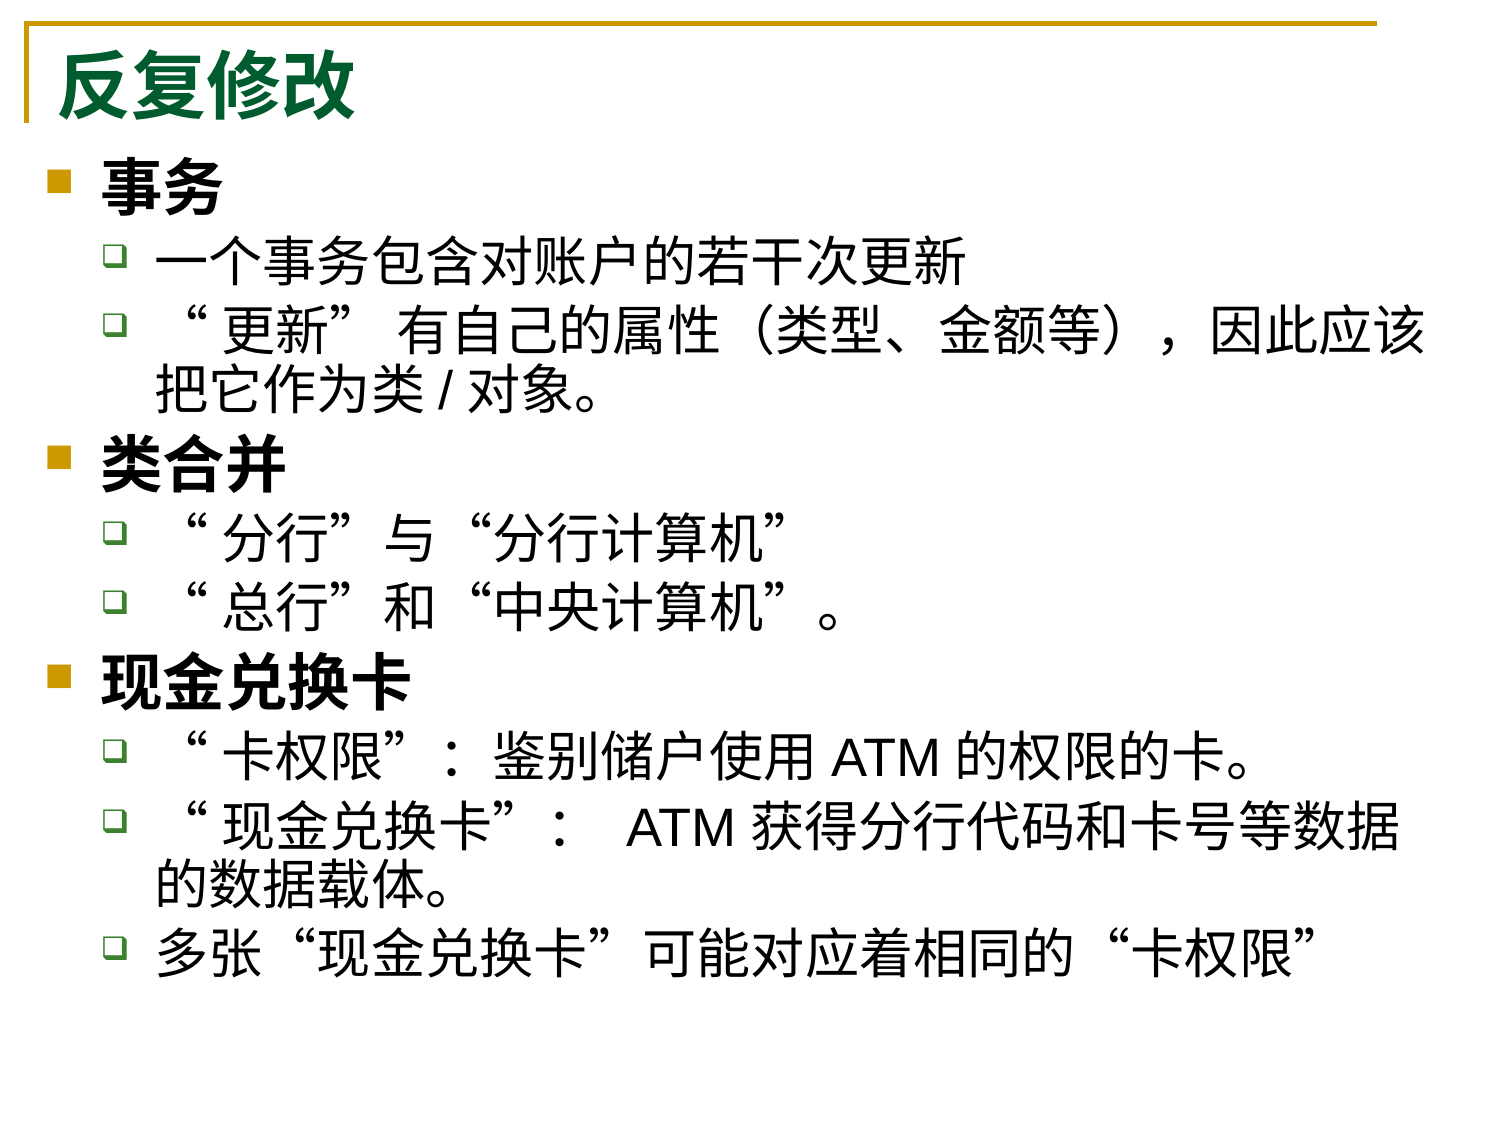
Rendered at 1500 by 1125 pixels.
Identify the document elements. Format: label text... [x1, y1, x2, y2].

title 反复修改 [40, 30, 1343, 128]
list 事务 一个事务包含对账户的若干次更新 “更新” 有自己的属性（类型、金额等），因此应该把它作为类/对象。 类合并 “分行”与“分行计算机” “总行”和“中央计算机”。 现金兑换卡 “卡权限”：鉴别储户使用ATM的权限的卡。 “现金兑换卡”： ATM获得分行代码和卡号等数据的数据载体。 多张“现金兑换卡”可能对应着相同的“卡权限” [28, 148, 1460, 1095]
